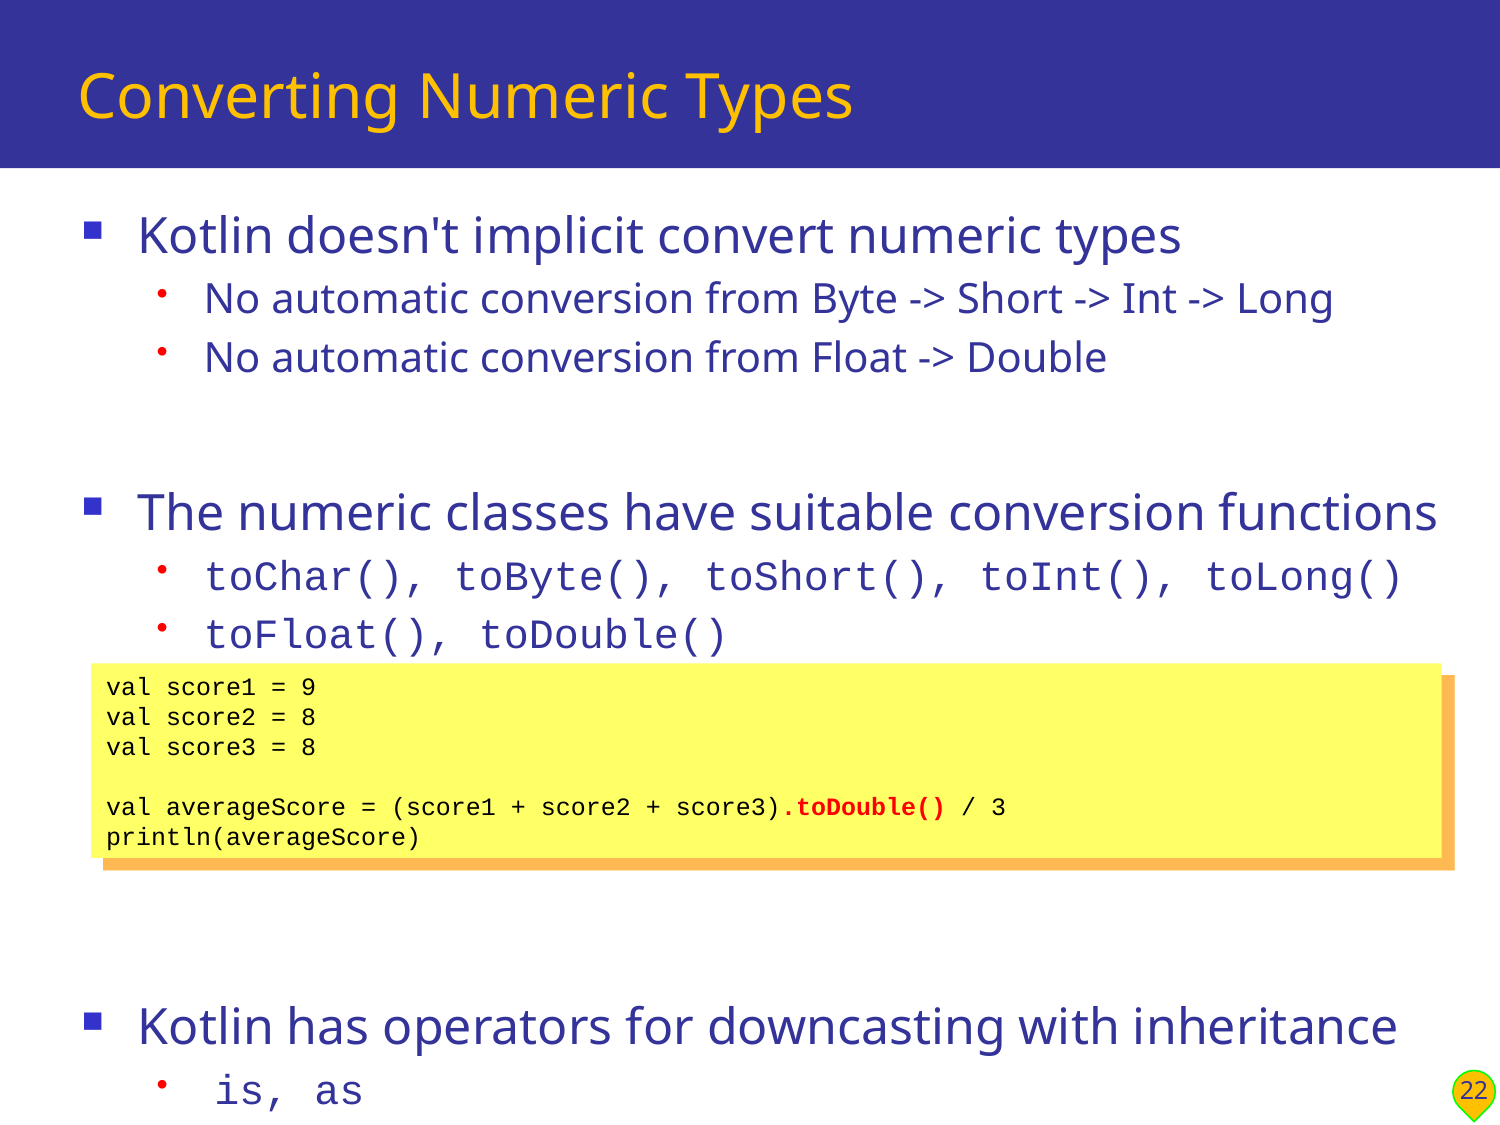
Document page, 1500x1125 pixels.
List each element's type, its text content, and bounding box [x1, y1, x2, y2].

title Converting Numeric Types [61, 24, 1465, 139]
text_box val score1 = 9 val score2 = 8 val score3 = 8 val averageScore = (score1 + score2 + score3).toDouble() / 3 println(averageScore) [91, 663, 1442, 858]
footer 22 [1431, 1040, 1500, 1117]
list Kotlin doesn't implicit convert numeric types No automatic conversion from Byte -> Short -> Int -> Long No automatic conversion from Float -> Double The numeric classes have suitable conversion functions toChar(), toByte(), toShort(), toInt(), toLong() toFloat(), toDouble() Kotlin has operators for downcasting with inheritance is, as See later for details [66, 196, 1460, 1007]
